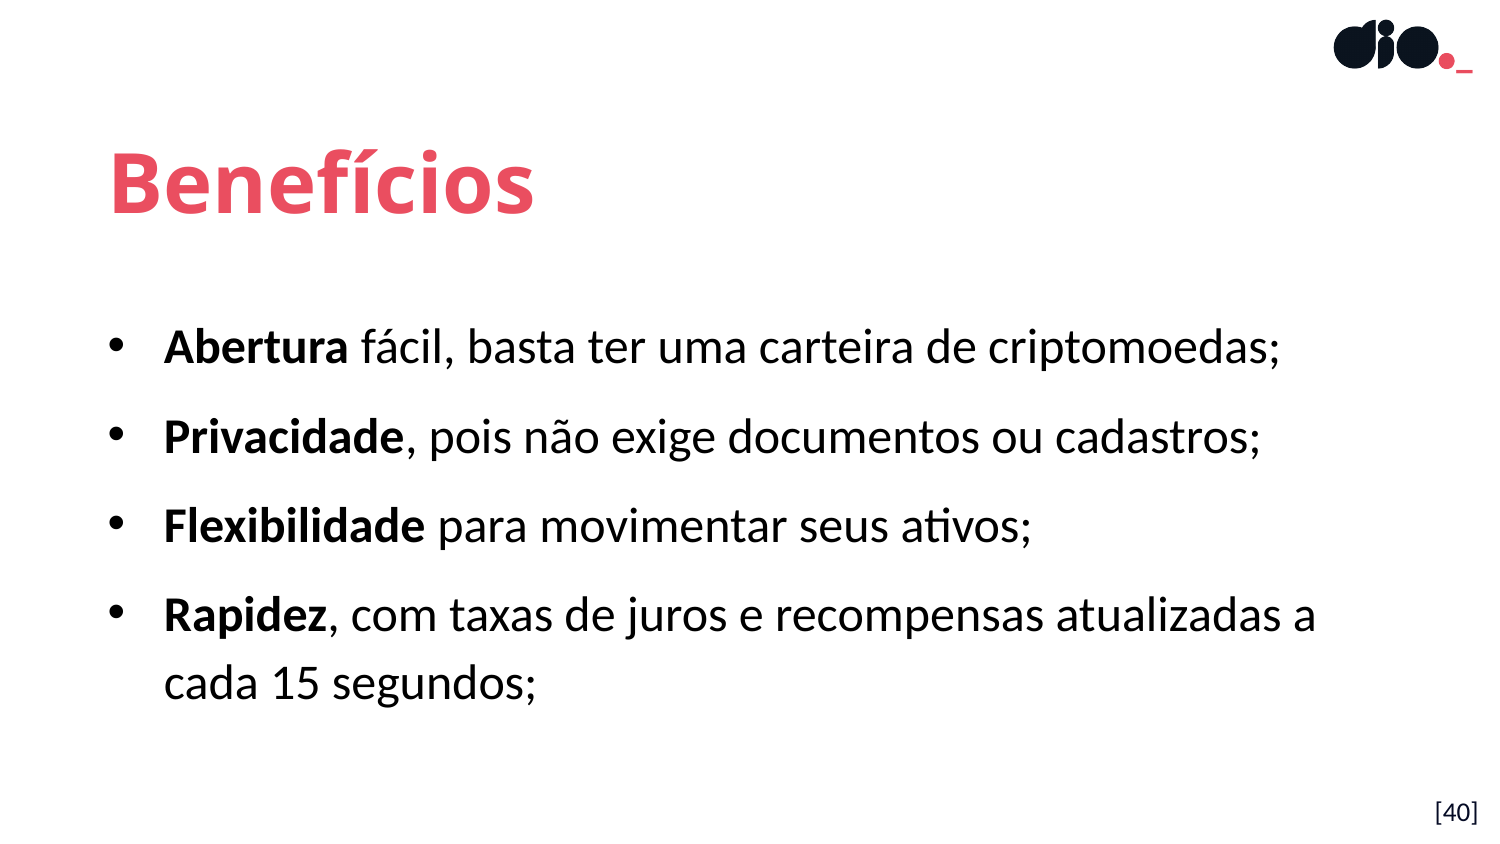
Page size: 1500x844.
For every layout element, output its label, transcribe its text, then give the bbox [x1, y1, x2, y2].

picture [1333, 19, 1473, 74]
text_box Benefícios [92, 104, 1408, 243]
text_box Abertura fácil, basta ter uma carteira de criptomoedas; Privacidade, pois não exige documentos ou cadastros; Flexibilidade para movimentar seus ativos; Rapidez, com taxas de juros e recompensas atualizadas a cada 15 segundos; [92, 243, 1408, 774]
slide_number [40] [1403, 779, 1494, 844]
